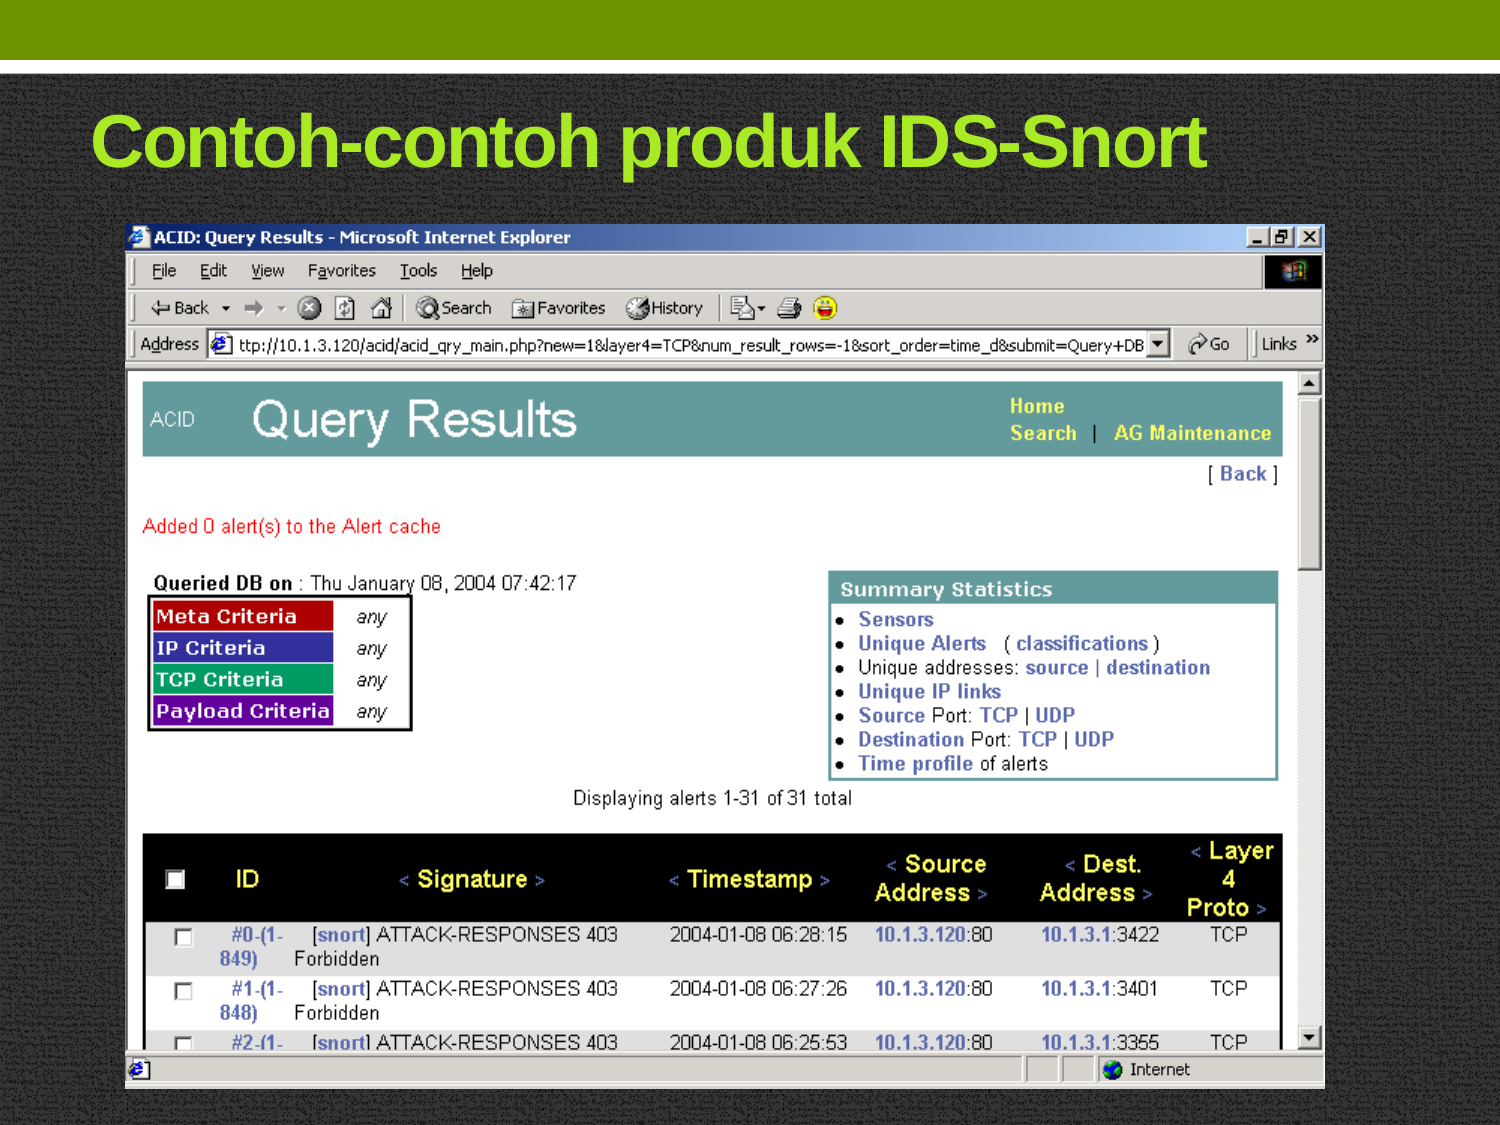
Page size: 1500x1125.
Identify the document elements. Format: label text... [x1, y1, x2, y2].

picture [124, 224, 1326, 1090]
title Contoh-contoh produk IDS-Snort [75, 87, 1425, 188]
